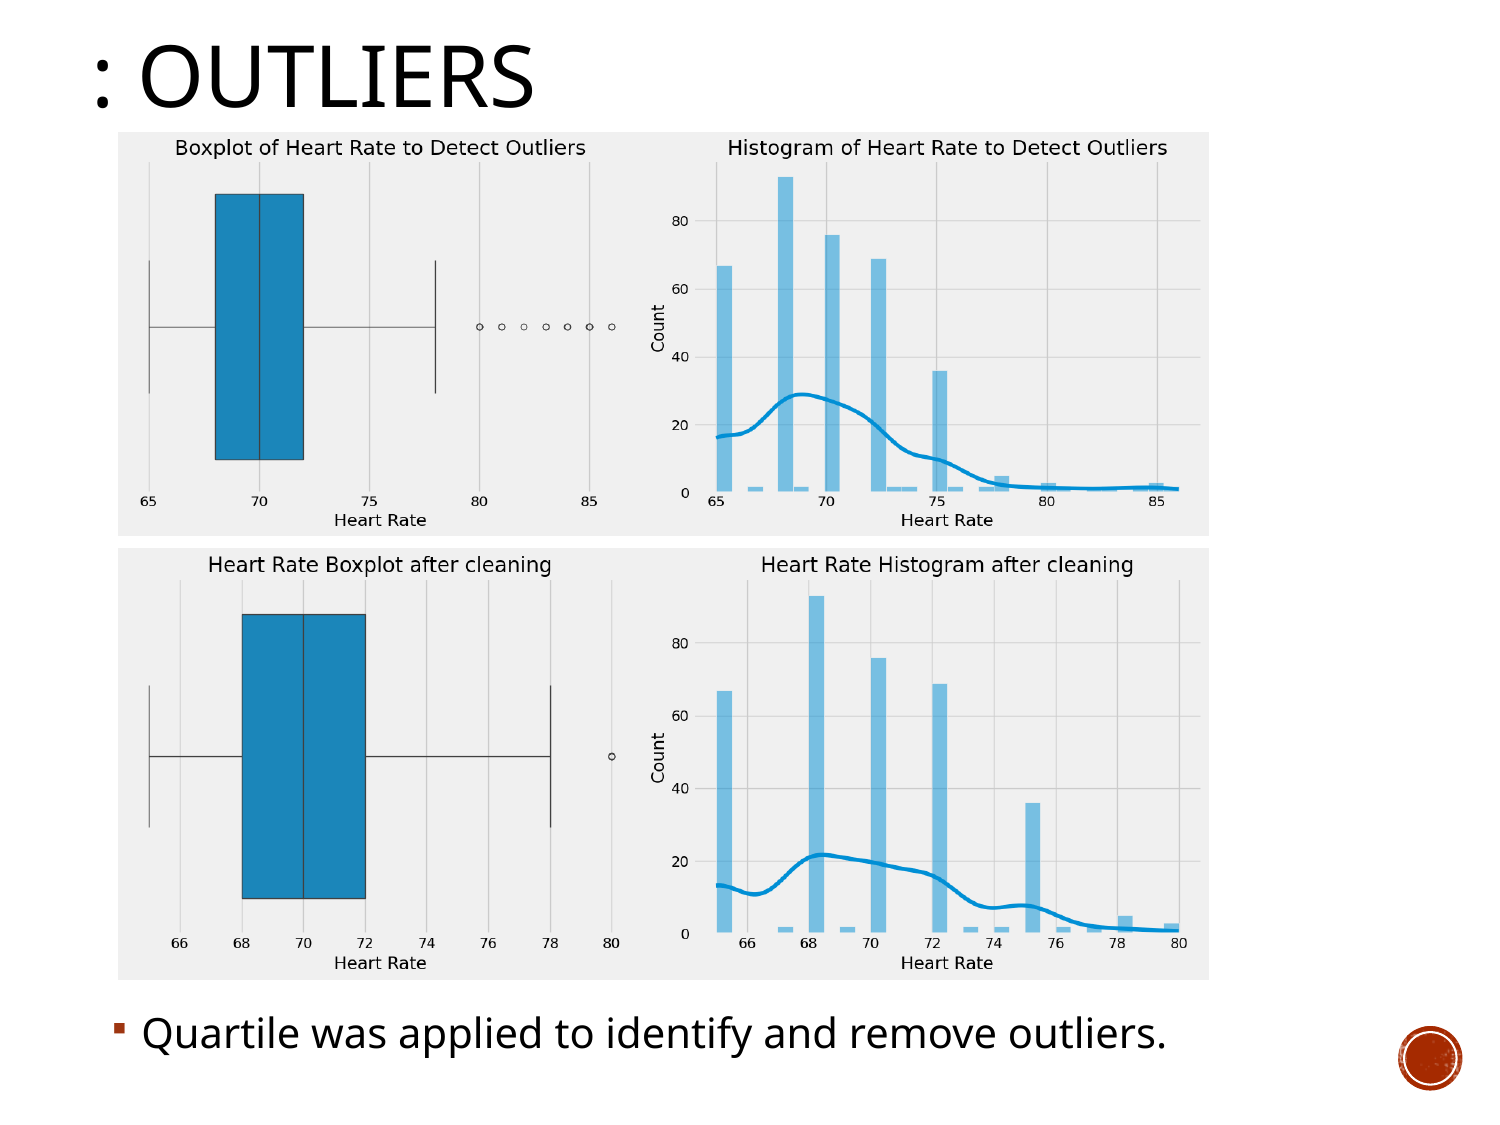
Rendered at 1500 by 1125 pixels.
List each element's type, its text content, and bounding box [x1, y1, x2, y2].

picture [118, 132, 1209, 536]
picture [118, 548, 1209, 980]
title Outliers : [75, 25, 1350, 134]
list Quartile was applied to identify and remove outliers. [0, 1005, 1183, 1093]
